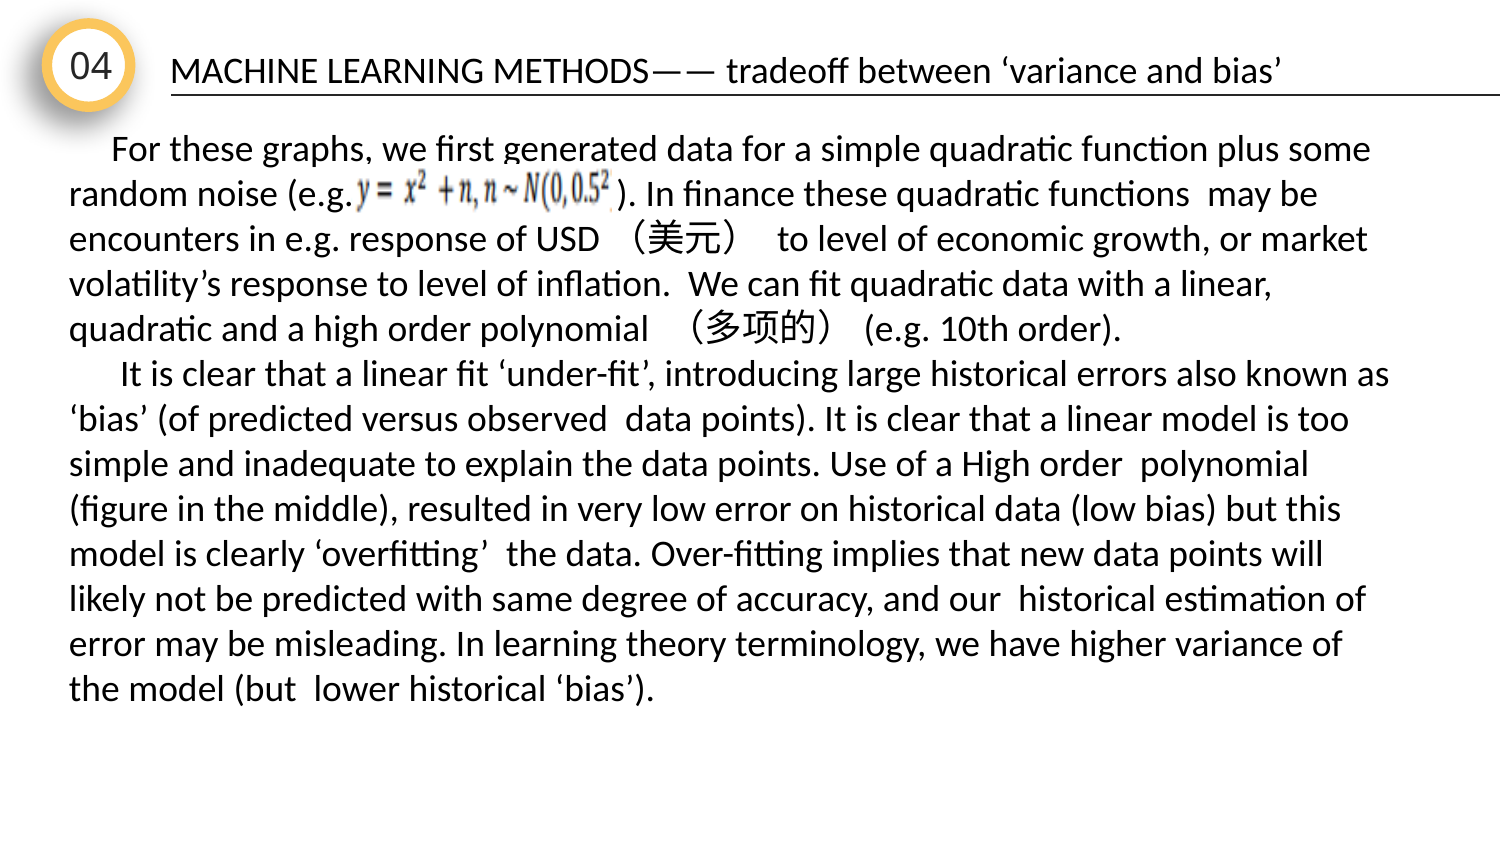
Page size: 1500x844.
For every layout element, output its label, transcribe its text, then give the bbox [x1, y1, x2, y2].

text_box MACHINE LEARNING METHODS—— tradeoff between ‘variance and bias’ [155, 38, 1298, 99]
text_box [46, 23, 131, 107]
text_box For these graphs, we first generated data for a simple quadratic function plus some random noise (e.g. ). In finance these quadratic functions may be encounters in e.g. response of USD（美元） to level of economic growth, or market volatility’s response to level of inflation. We can fit quadratic data with a linear, quadratic and a high order polynomial （多项的）(e.g. 10th order). It is clear that a linear fit ‘under-fit’, introducing large historical errors also known as ‘bias’ (of predicted versus observed data points). It is clear that a linear model is too simple and inadequate to explain the data points. Use of a High order polynomial (figure in the middle), resulted in very low error on historical data (low bias) but this model is clearly ‘overfitting’ the data. Over-fitting implies that new data points will likely not be predicted with same degree of accuracy, and our historical estimation of error may be misleading. In learning theory terminology, we have higher variance of the model (but lower historical ‘bias’). [54, 116, 1412, 717]
picture [351, 164, 612, 216]
